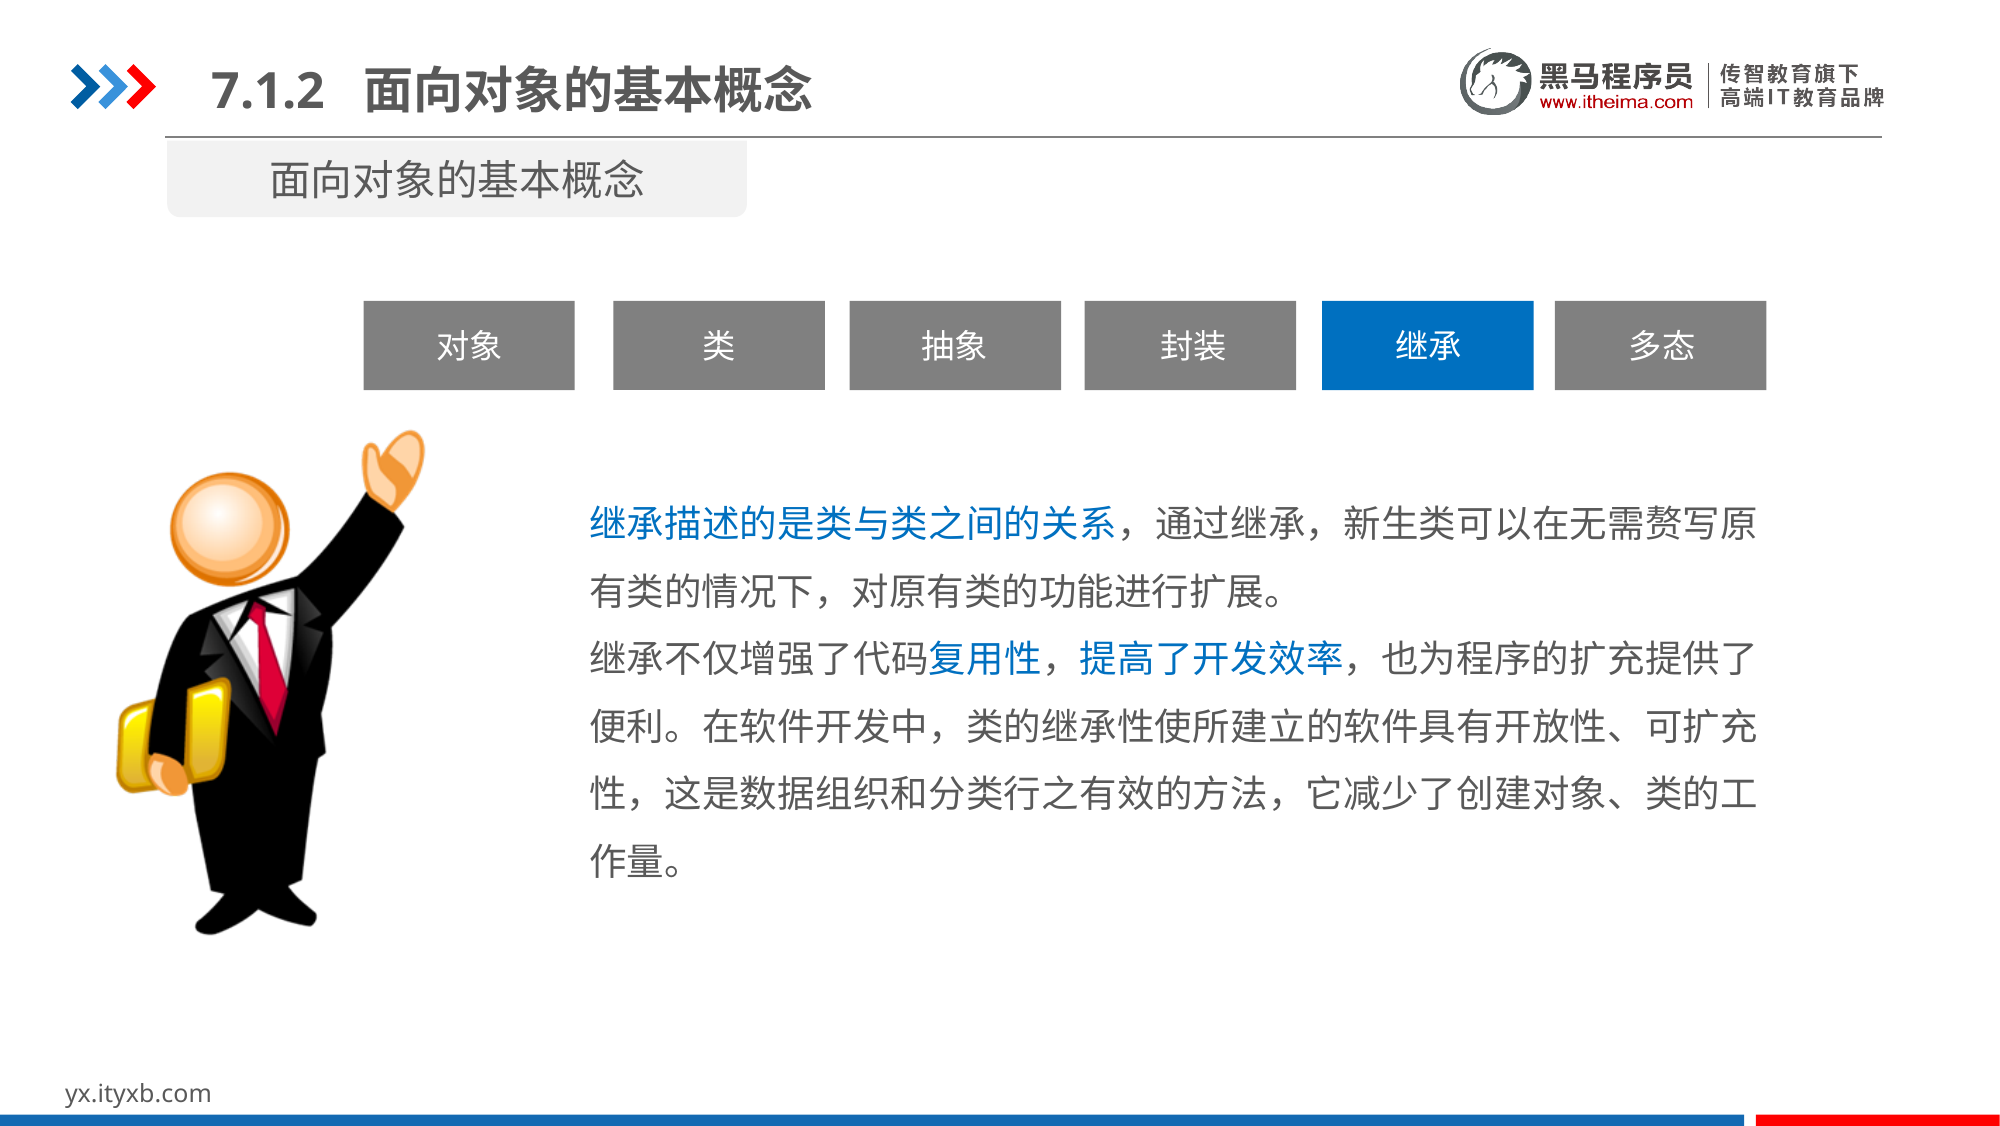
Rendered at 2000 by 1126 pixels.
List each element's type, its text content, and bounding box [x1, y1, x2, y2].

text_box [166, 140, 748, 218]
picture [1460, 48, 1887, 115]
text_box [848, 299, 1063, 392]
text_box [1320, 299, 1536, 392]
text_box [361, 299, 577, 392]
text_box 继承描述的是类与类之间的关系，通过继承，新生类可以在无需赘写原有类的情况下，对原有类的功能进行扩展。 继承不仅增强了代码复用性，提高了开发效率，也为程序的扩充提供了便利。在软件开发中，类的继承性使所建立的软件具有开放性、可扩充性，这是数据组织和分类行之有效的方法，它减少了创建对象、类的工作量。 [574, 470, 1773, 890]
text_box 7.1.2 面向对象的基本概念 [196, 42, 1008, 136]
text_box 类 [611, 317, 827, 373]
text_box 继承 [1321, 317, 1535, 373]
text_box [1553, 299, 1768, 392]
picture [66, 389, 469, 958]
text_box 对象 [365, 317, 575, 373]
text_box 多态 [1559, 317, 1765, 373]
text_box [1083, 299, 1298, 392]
text_box [611, 373, 827, 392]
text_box 抽象 [850, 318, 1060, 373]
text_box [611, 299, 827, 317]
text_box 封装 [1090, 317, 1297, 373]
